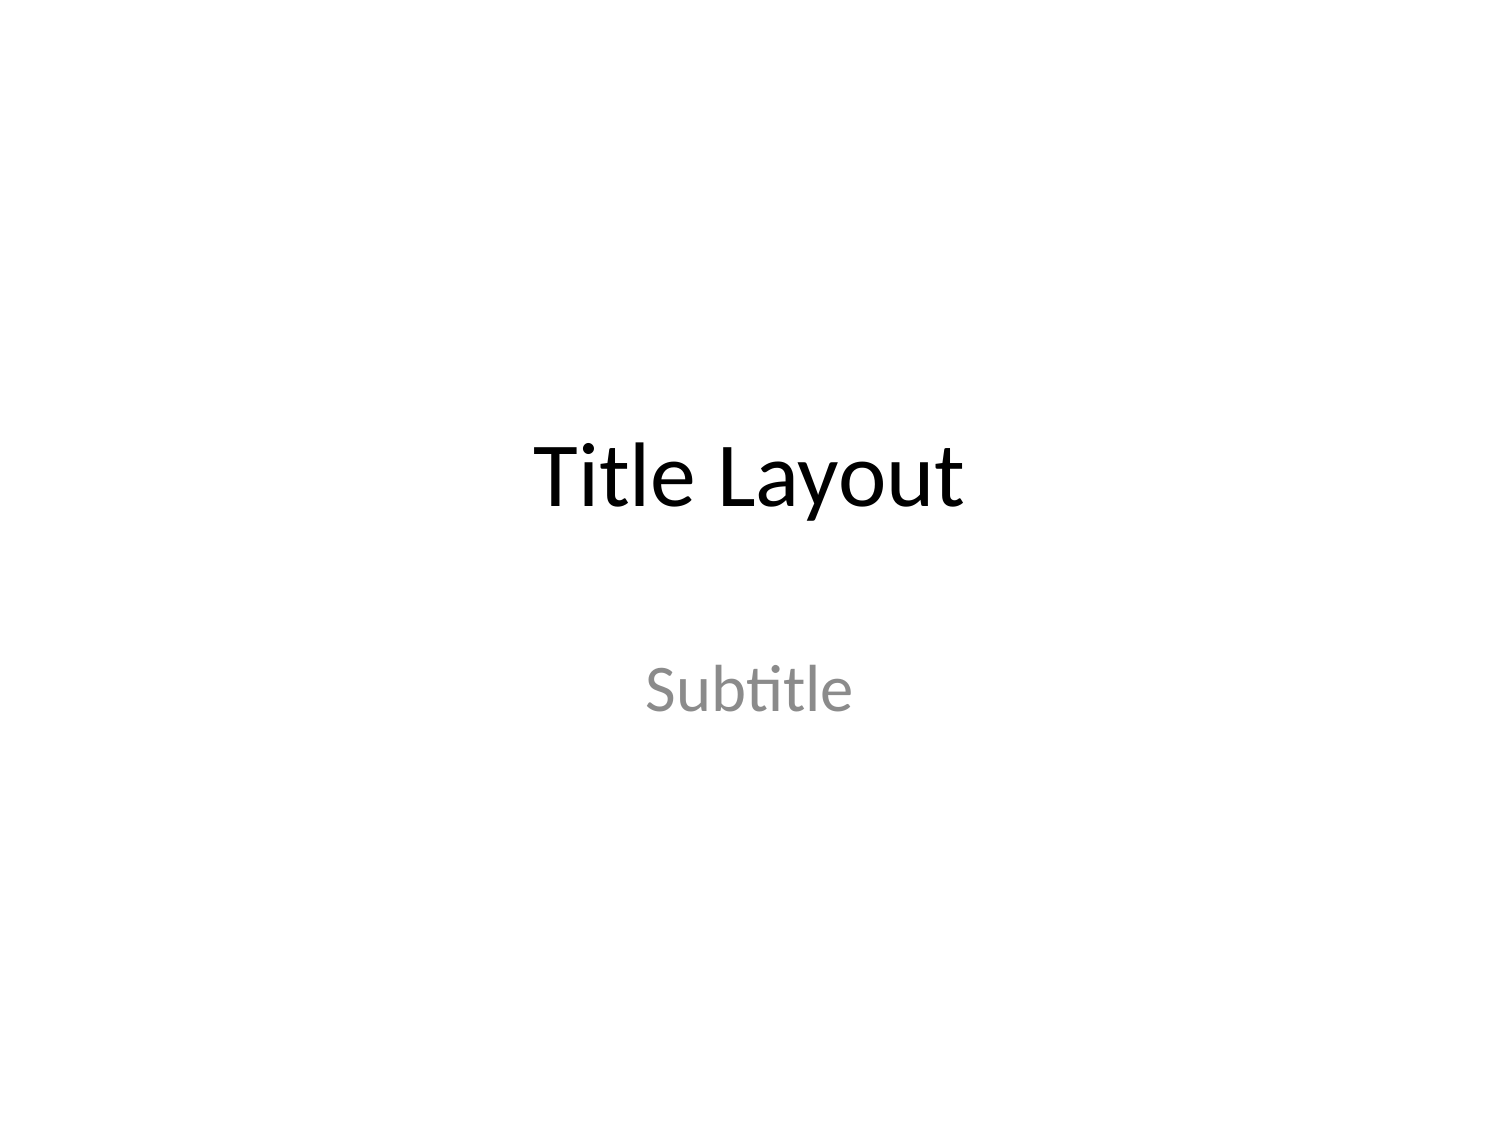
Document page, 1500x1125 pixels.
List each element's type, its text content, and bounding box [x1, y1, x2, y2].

subtitle Subtitle [225, 637, 1275, 925]
title Title Layout [112, 349, 1388, 591]
